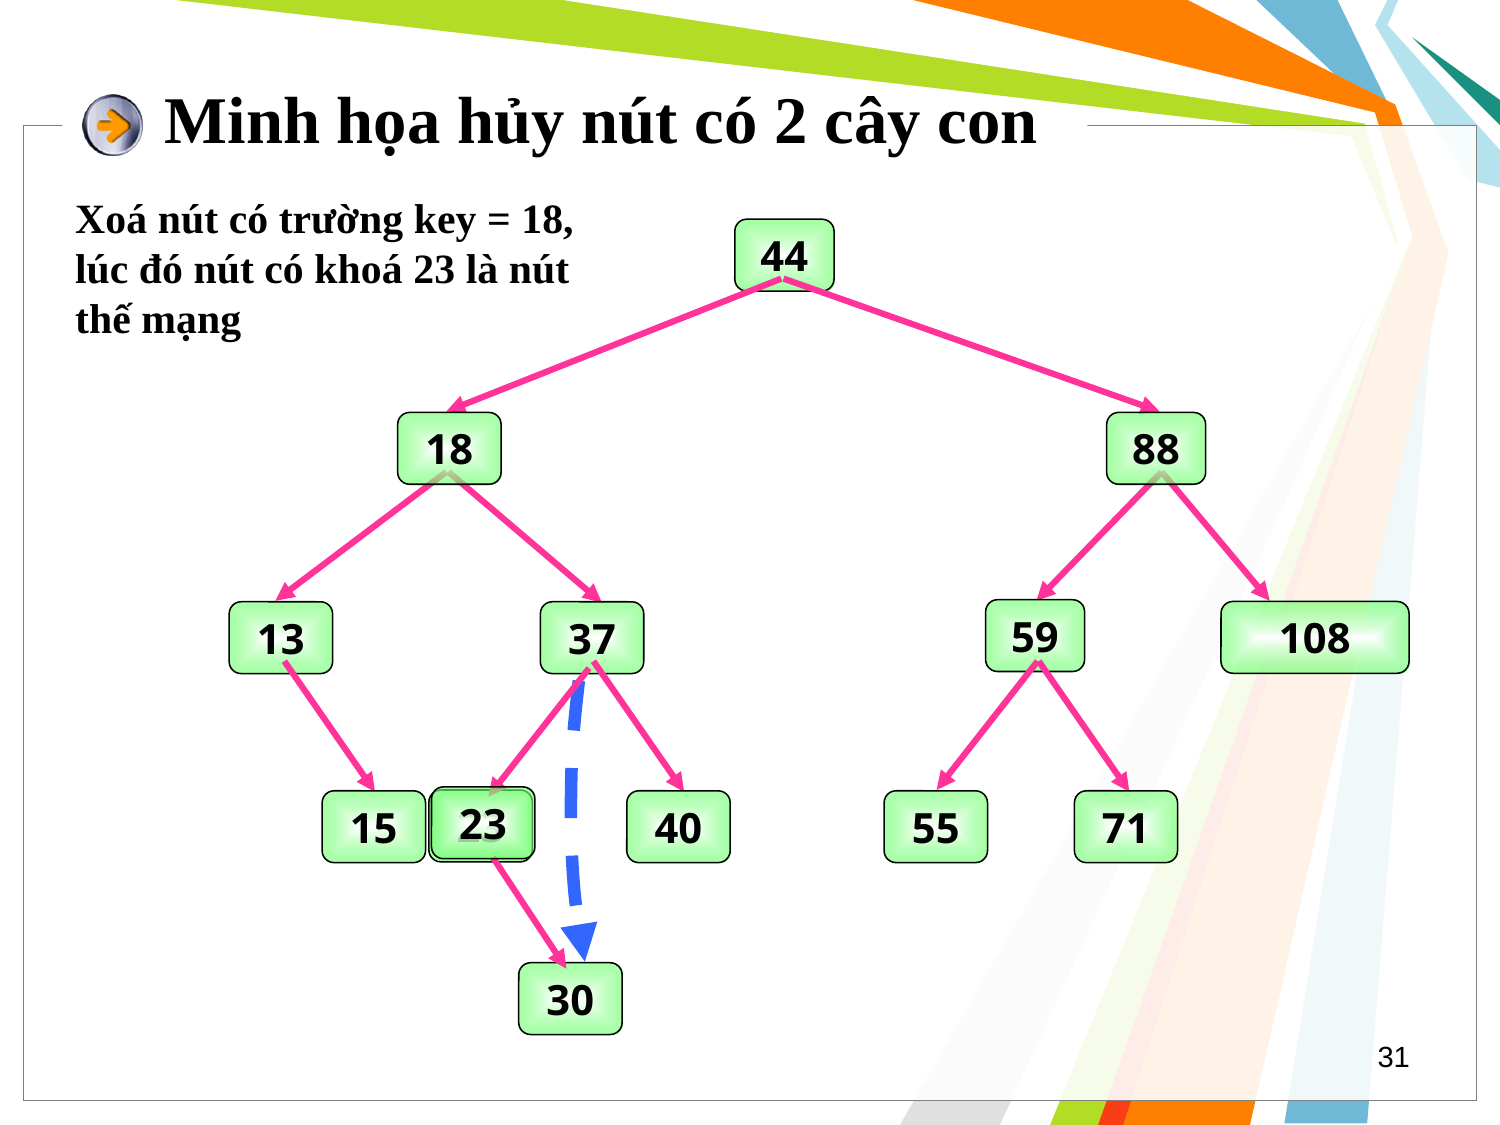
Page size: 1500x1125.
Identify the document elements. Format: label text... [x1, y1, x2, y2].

text_box 88 [1106, 412, 1206, 485]
text_box [284, 661, 375, 790]
text_box [275, 485, 430, 601]
text_box 18 [397, 412, 502, 485]
text_box 59 [985, 599, 1085, 661]
text_box 44 [734, 219, 835, 292]
text_box 37 [540, 601, 644, 674]
text_box Xoá nút có trường key = 18, lúc đó nút có khoá 23 là nút thế mạng [60, 184, 594, 349]
text_box 40 [626, 790, 731, 863]
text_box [936, 661, 1130, 792]
text_box [593, 661, 684, 790]
picture [82, 94, 143, 156]
text_box 108 [1220, 601, 1410, 674]
text_box 30 [518, 962, 623, 1035]
text_box 71 [1074, 790, 1178, 863]
text_box [1172, 485, 1270, 601]
slide_number 31 [1074, 1030, 1425, 1081]
text_box 13 [229, 601, 333, 674]
text_box 55 [884, 790, 988, 863]
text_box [431, 668, 589, 969]
title Minh họa hủy nút có 2 cây con [149, 58, 1184, 175]
text_box [446, 278, 782, 412]
text_box [463, 485, 602, 601]
text_box [1036, 485, 1150, 599]
text_box 15 [322, 790, 426, 863]
text_box [783, 278, 1160, 412]
